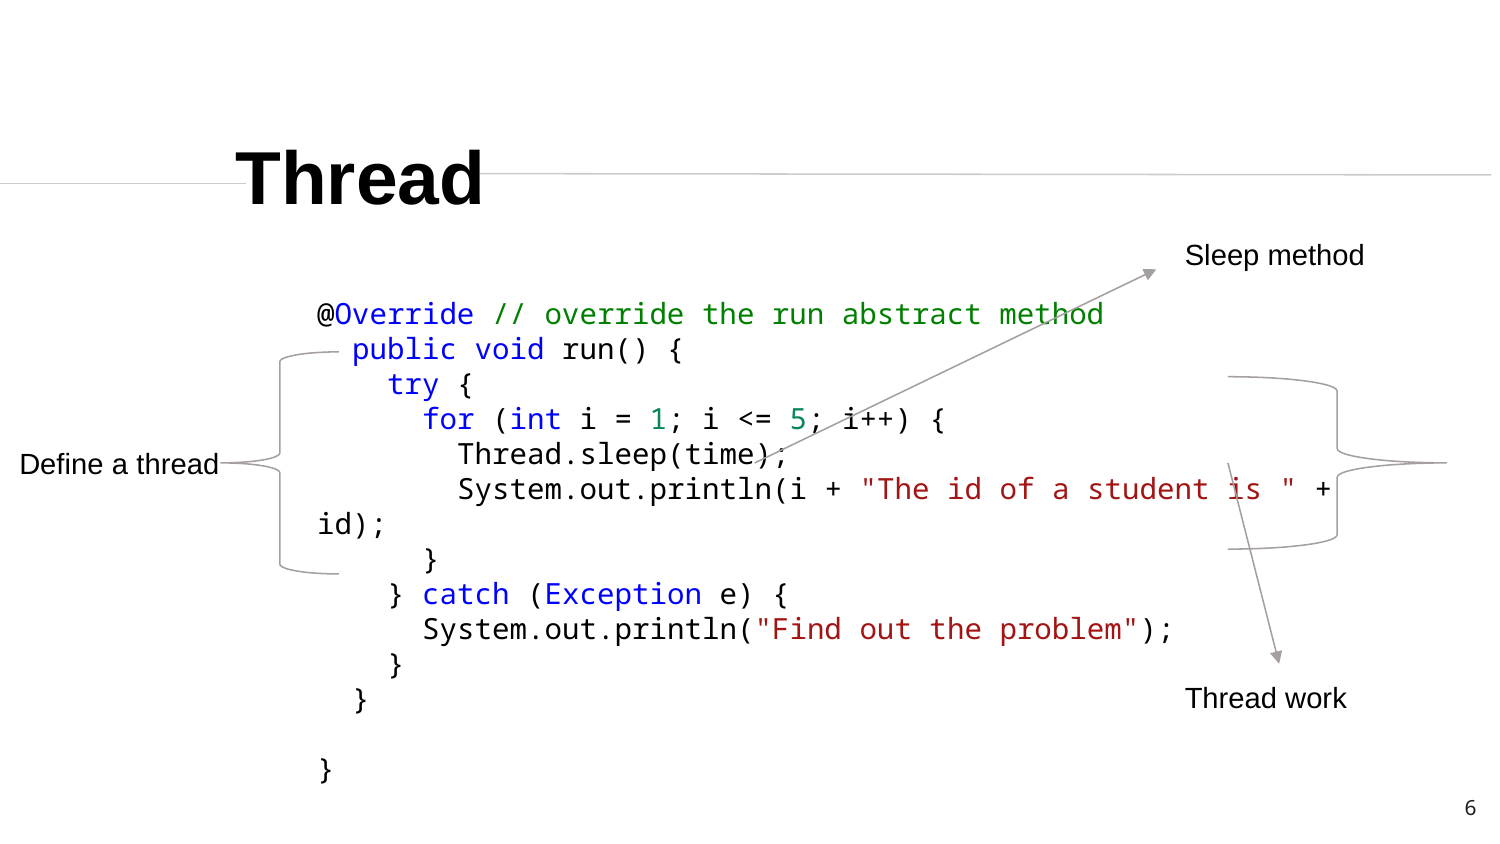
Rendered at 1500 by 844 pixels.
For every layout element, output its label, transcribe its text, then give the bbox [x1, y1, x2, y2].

text_box [1227, 375, 1404, 550]
text_box Define a thread [4, 437, 246, 488]
text_box [246, 351, 339, 575]
text_box Thread [220, 138, 857, 211]
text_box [754, 268, 1157, 464]
text_box @Override // override the run abstract method public void run() { try { for (int i = 1; i <= 5; i++) { Thread.sleep(time); System.out.println(i + "The id of a student is " + id); } } catch (Exception e) { System.out.println("Find out the problem"); } } } [302, 288, 1412, 793]
text_box Thread work [1170, 671, 1447, 722]
text_box Sleep method [1170, 229, 1471, 279]
slide_number 6 [1401, 779, 1492, 844]
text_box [1278, 462, 1447, 664]
